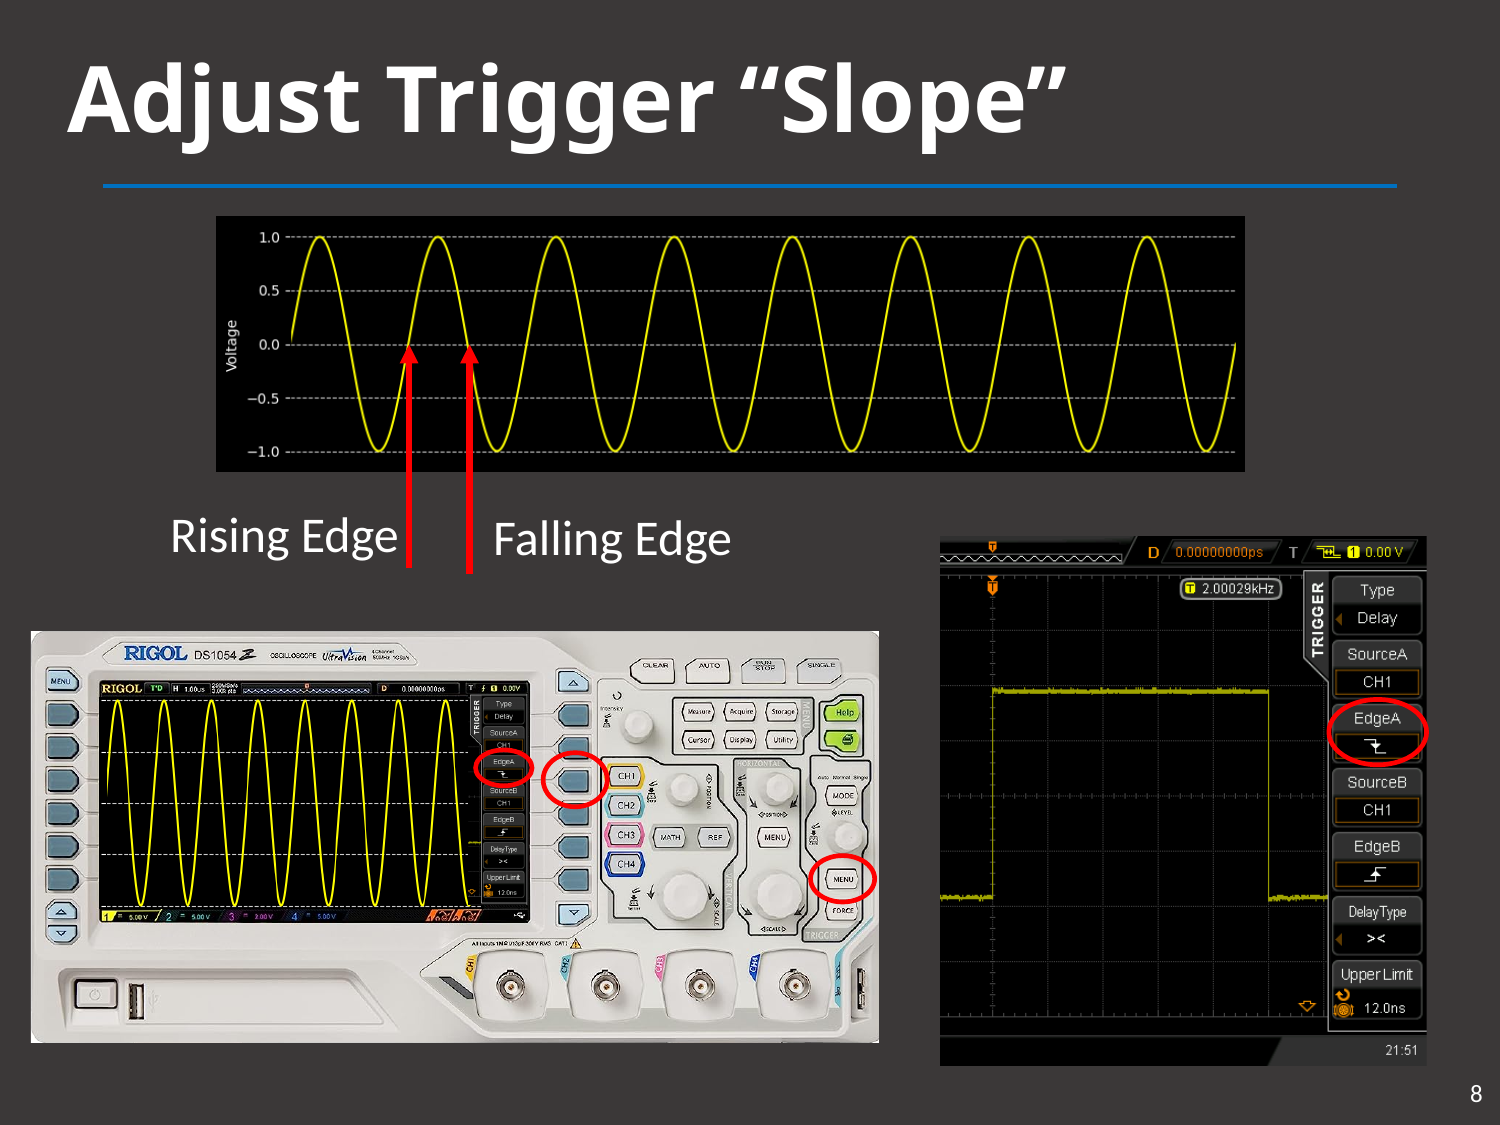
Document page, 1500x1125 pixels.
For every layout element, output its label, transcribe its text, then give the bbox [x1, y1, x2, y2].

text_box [30, 631, 879, 1043]
title Adjust Trigger “Slope” [52, 69, 1409, 137]
text_box Falling Edge [478, 498, 784, 574]
picture [216, 216, 1245, 472]
slide_number 8 [1160, 1062, 1498, 1123]
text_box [940, 536, 1427, 1066]
text_box Rising Edge [155, 495, 448, 570]
